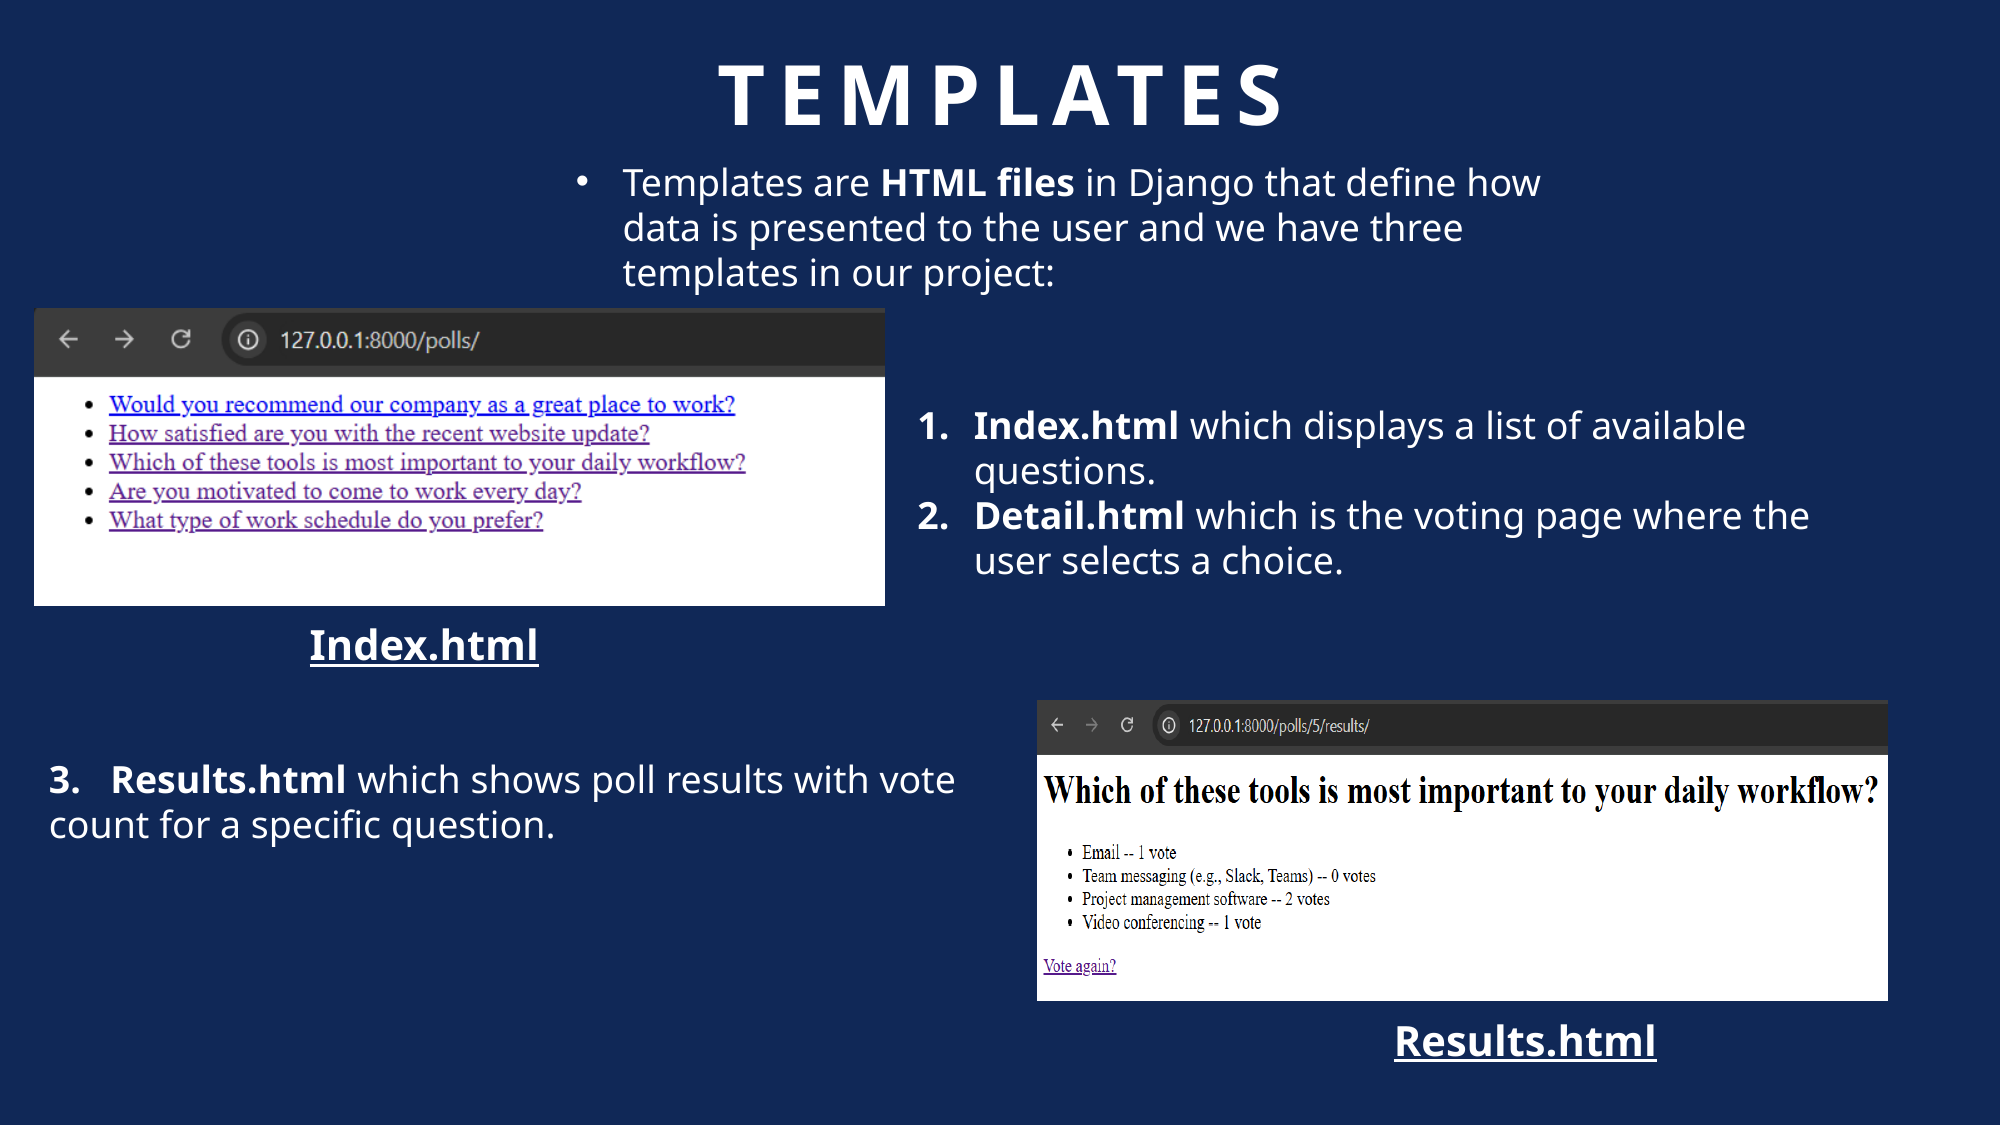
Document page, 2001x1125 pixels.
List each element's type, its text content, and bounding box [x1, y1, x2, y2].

title Templates [271, 0, 1729, 152]
text_box Results.html [1378, 1006, 2000, 1072]
picture [1037, 700, 1888, 1001]
text_box Index.html [294, 611, 1295, 677]
text_box Index.html which displays a list of available questions. Detail.html which is the voting page where the user selects a choice. [902, 394, 1903, 635]
text_box Templates are HTML files in Django that define how data is presented to the user and we have three templates in our project: [561, 151, 1562, 301]
text_box 3. Results.html which shows poll results with vote count for a specific question. [34, 748, 1035, 854]
picture [34, 308, 885, 606]
